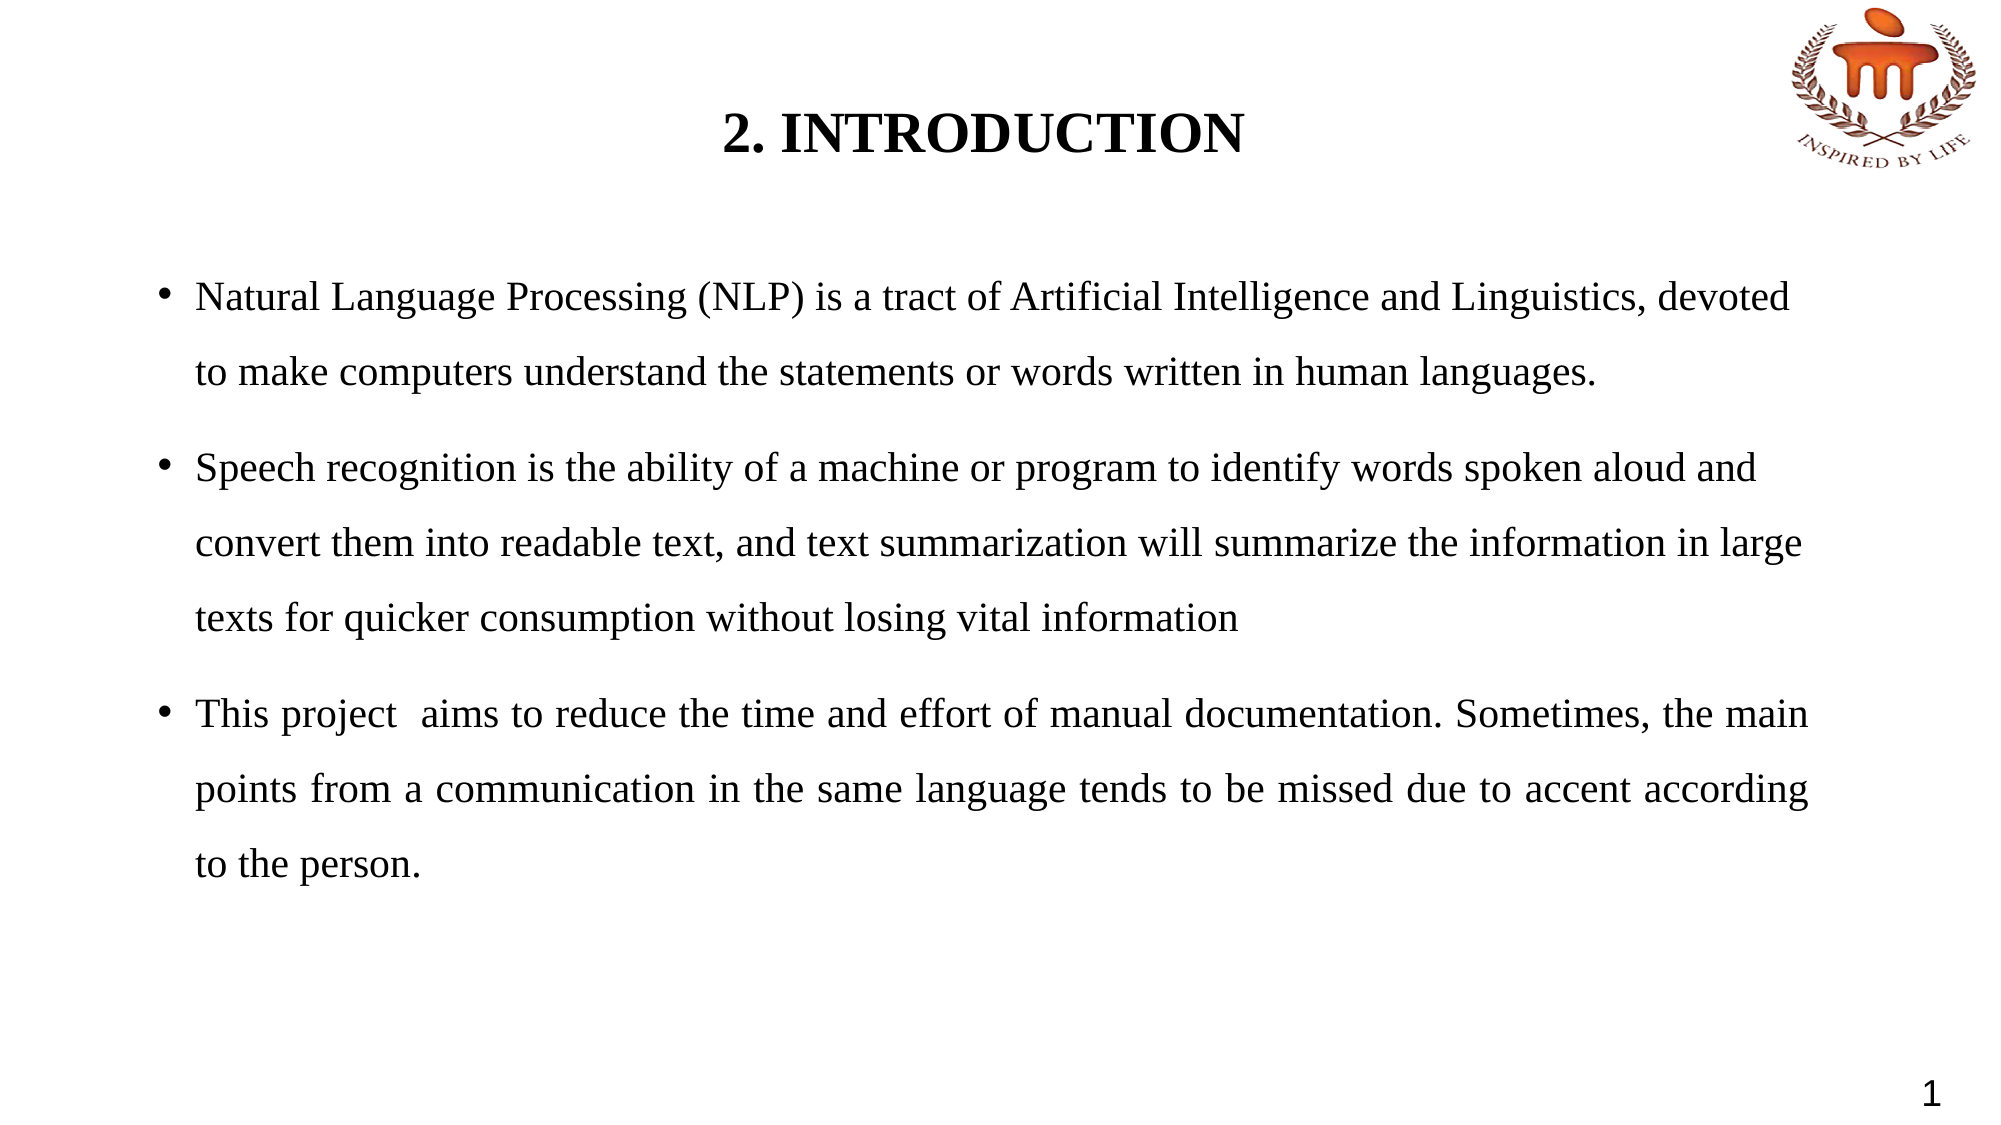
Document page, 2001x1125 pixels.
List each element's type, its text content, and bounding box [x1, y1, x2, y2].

picture [1762, 1, 2000, 171]
title 2. INTRODUCTION [121, 66, 1847, 200]
text_box 1 [1921, 1061, 1929, 1122]
list Natural Language Processing (NLP) is a tract of Artificial Intelligence and Linguistics, devoted to make computers understand the statements or words written in human languages. Speech recognition is the ability of a machine or program to identify words spoken aloud and convert them into readable text, and text summarization will summarize the information in large texts for quicker consumption without losing vital information This project aims to reduce the time and effort of manual documentation. Sometimes, the main points from a communication in the same language tends to be missed due to accent according to the person. [142, 236, 1826, 1032]
